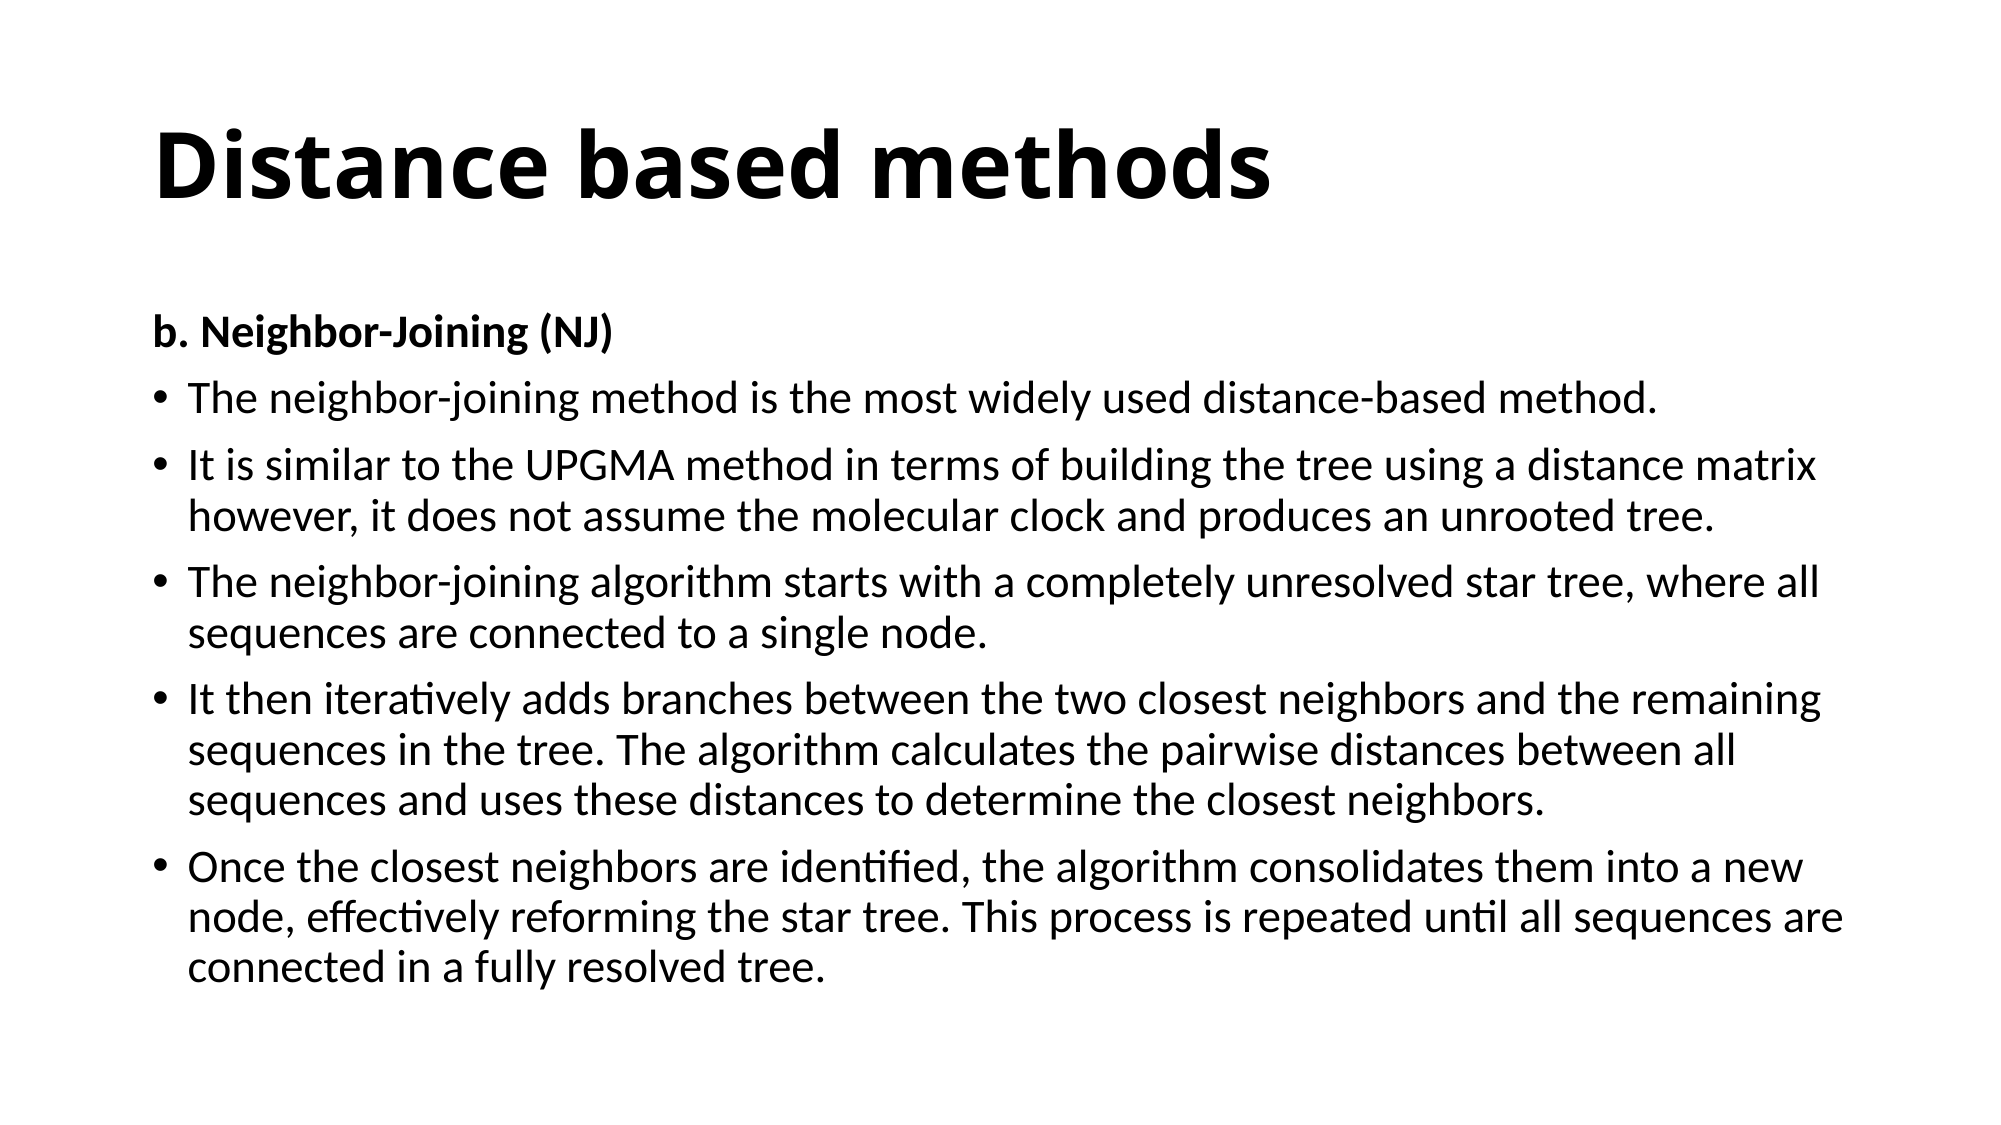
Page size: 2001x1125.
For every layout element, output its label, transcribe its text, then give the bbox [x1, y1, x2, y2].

title Distance based methods [137, 59, 1863, 278]
list b. Neighbor-Joining (NJ) The neighbor-joining method is the most widely used distance-based method. It is similar to the UPGMA method in terms of building the tree using a distance matrix however, it does not assume the molecular clock and produces an unrooted tree. The neighbor-joining algorithm starts with a completely unresolved star tree, where all sequences are connected to a single node. It then iteratively adds branches between the two closest neighbors and the remaining sequences in the tree. The algorithm calculates the pairwise distances between all sequences and uses these distances to determine the closest neighbors. Once the closest neighbors are identified, the algorithm consolidates them into a new node, effectively reforming the star tree. This process is repeated until all sequences are connected in a fully resolved tree. [137, 299, 1863, 1014]
